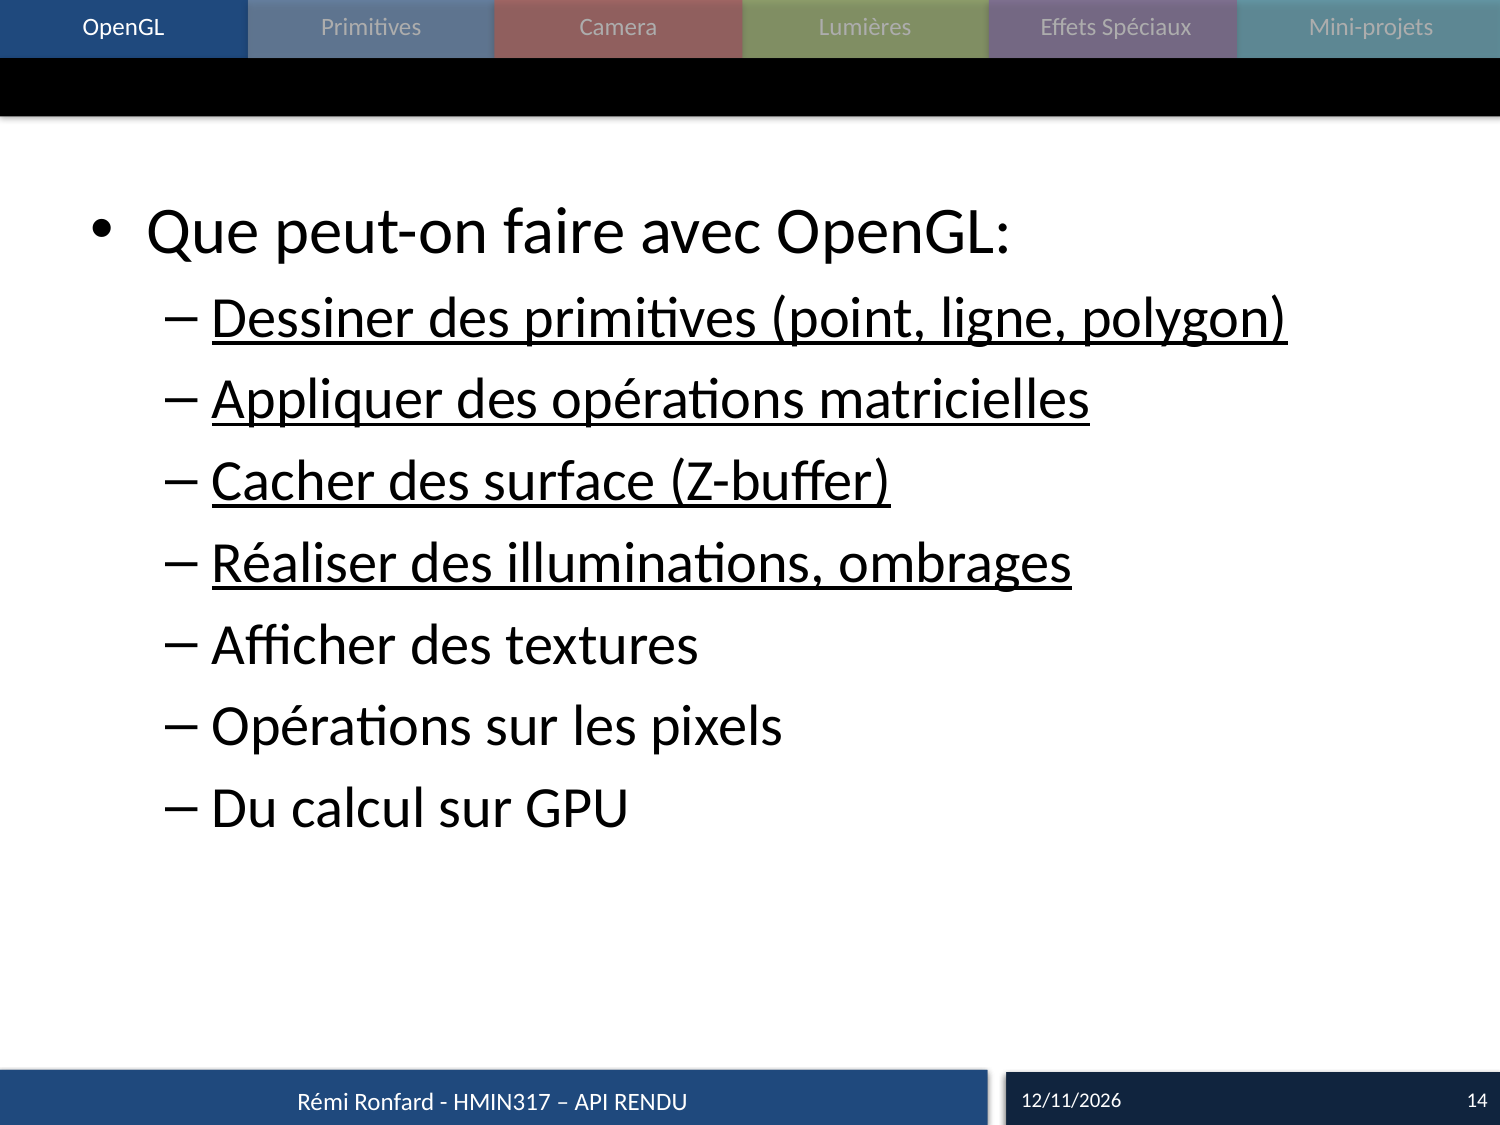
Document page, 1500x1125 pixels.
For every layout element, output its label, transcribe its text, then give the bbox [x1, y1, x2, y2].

footer Rémi Ronfard - HMIN317 – API RENDU [0, 1072, 988, 1125]
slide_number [1006, 1070, 1153, 1125]
list Que peut-on faire avec OpenGL: Dessiner des primitives (point, ligne, polygon) Appliquer des opérations matricielles Cacher des surface (Z-buffer) Réaliser des illuminations, ombrages Afficher des textures Opérations sur les pixels Du calcul sur GPU [75, 179, 1425, 1005]
slide_number 14 [1153, 1071, 1500, 1125]
